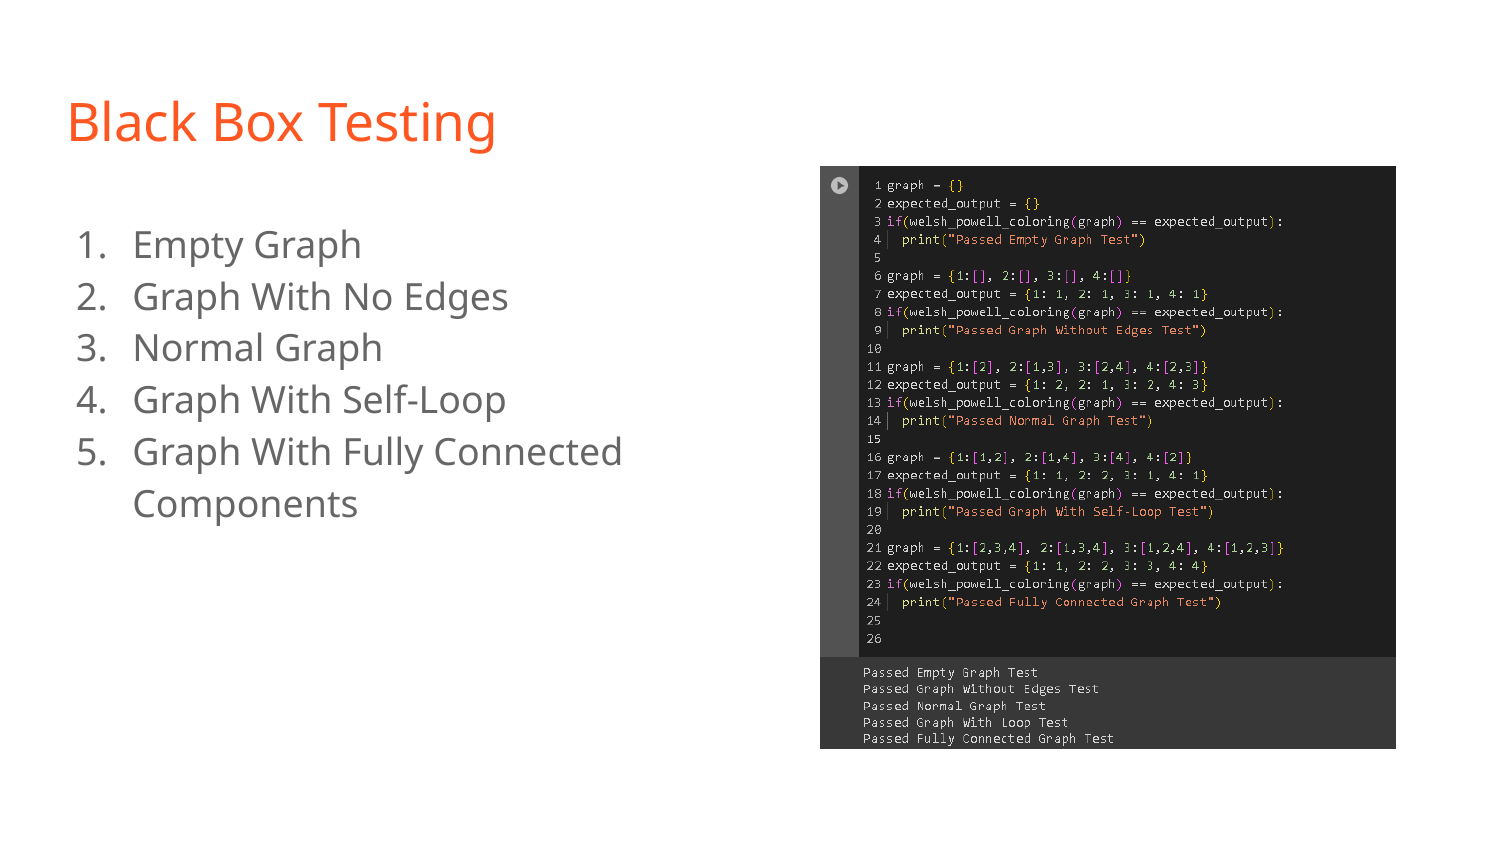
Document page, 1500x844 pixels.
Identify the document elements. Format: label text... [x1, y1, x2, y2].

list Empty Graph Graph With No Edges Normal Graph Graph With Self-Loop Graph With Fully Connected Components [42, 199, 738, 760]
picture [820, 166, 1396, 749]
title Black Box Testing [51, 72, 1449, 167]
